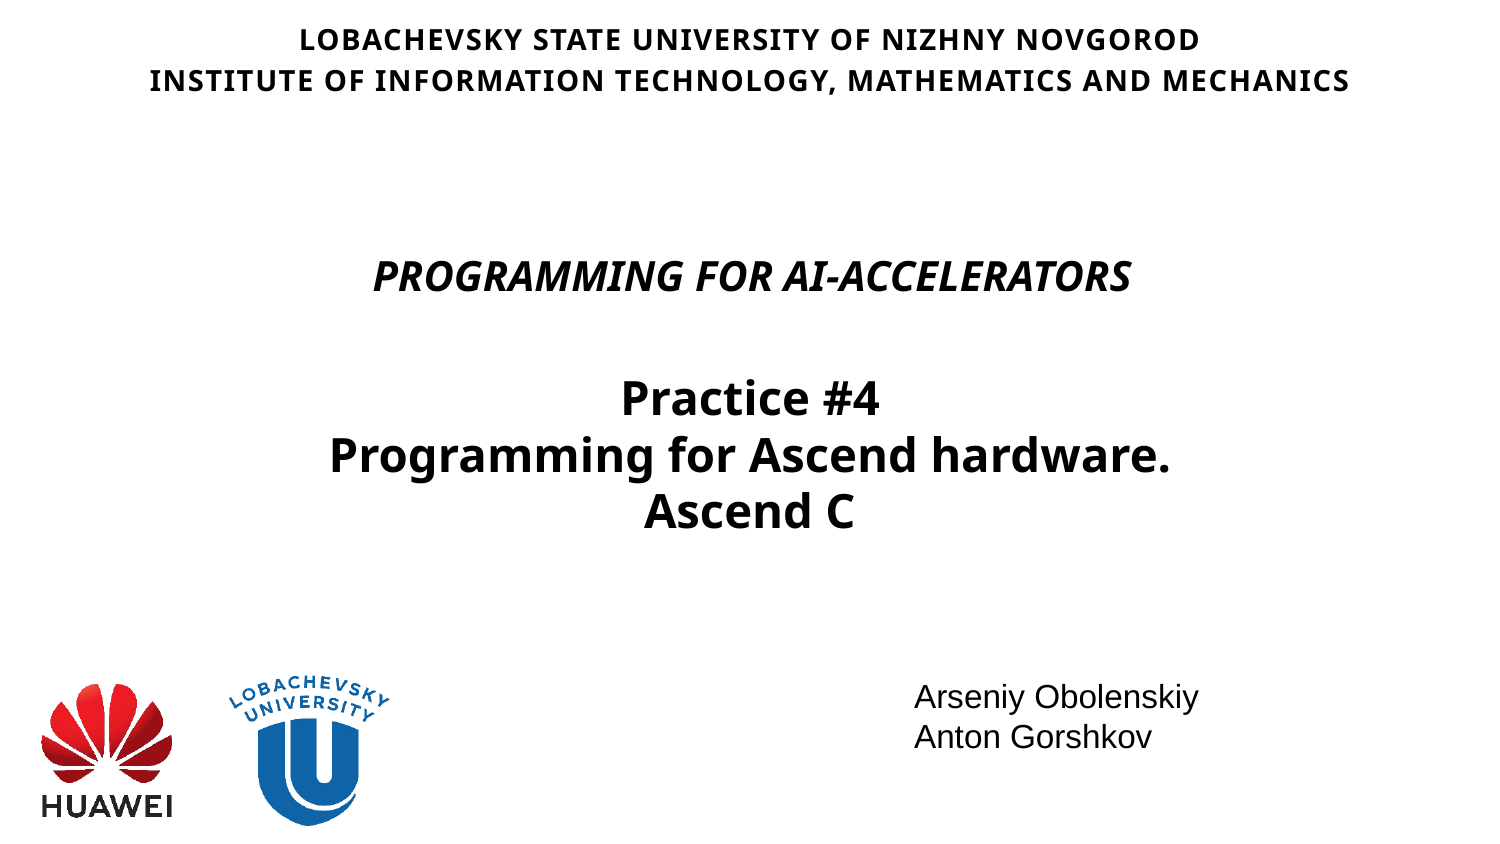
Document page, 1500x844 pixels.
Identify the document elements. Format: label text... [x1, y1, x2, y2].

text_box Practice #4 Programming for Ascend hardware. Ascend C [207, 362, 1293, 544]
text_box Programming for AI-accelerators [169, 244, 1335, 306]
text_box Arseniy Obolenskiy Anton Gorshkov [899, 667, 1412, 763]
text_box Lobachevsky State University of Nizhny Novgorod Institute of Information Technology, Mathematics and Mechanics [0, 14, 1500, 106]
picture [0, 669, 215, 832]
picture [225, 669, 393, 832]
